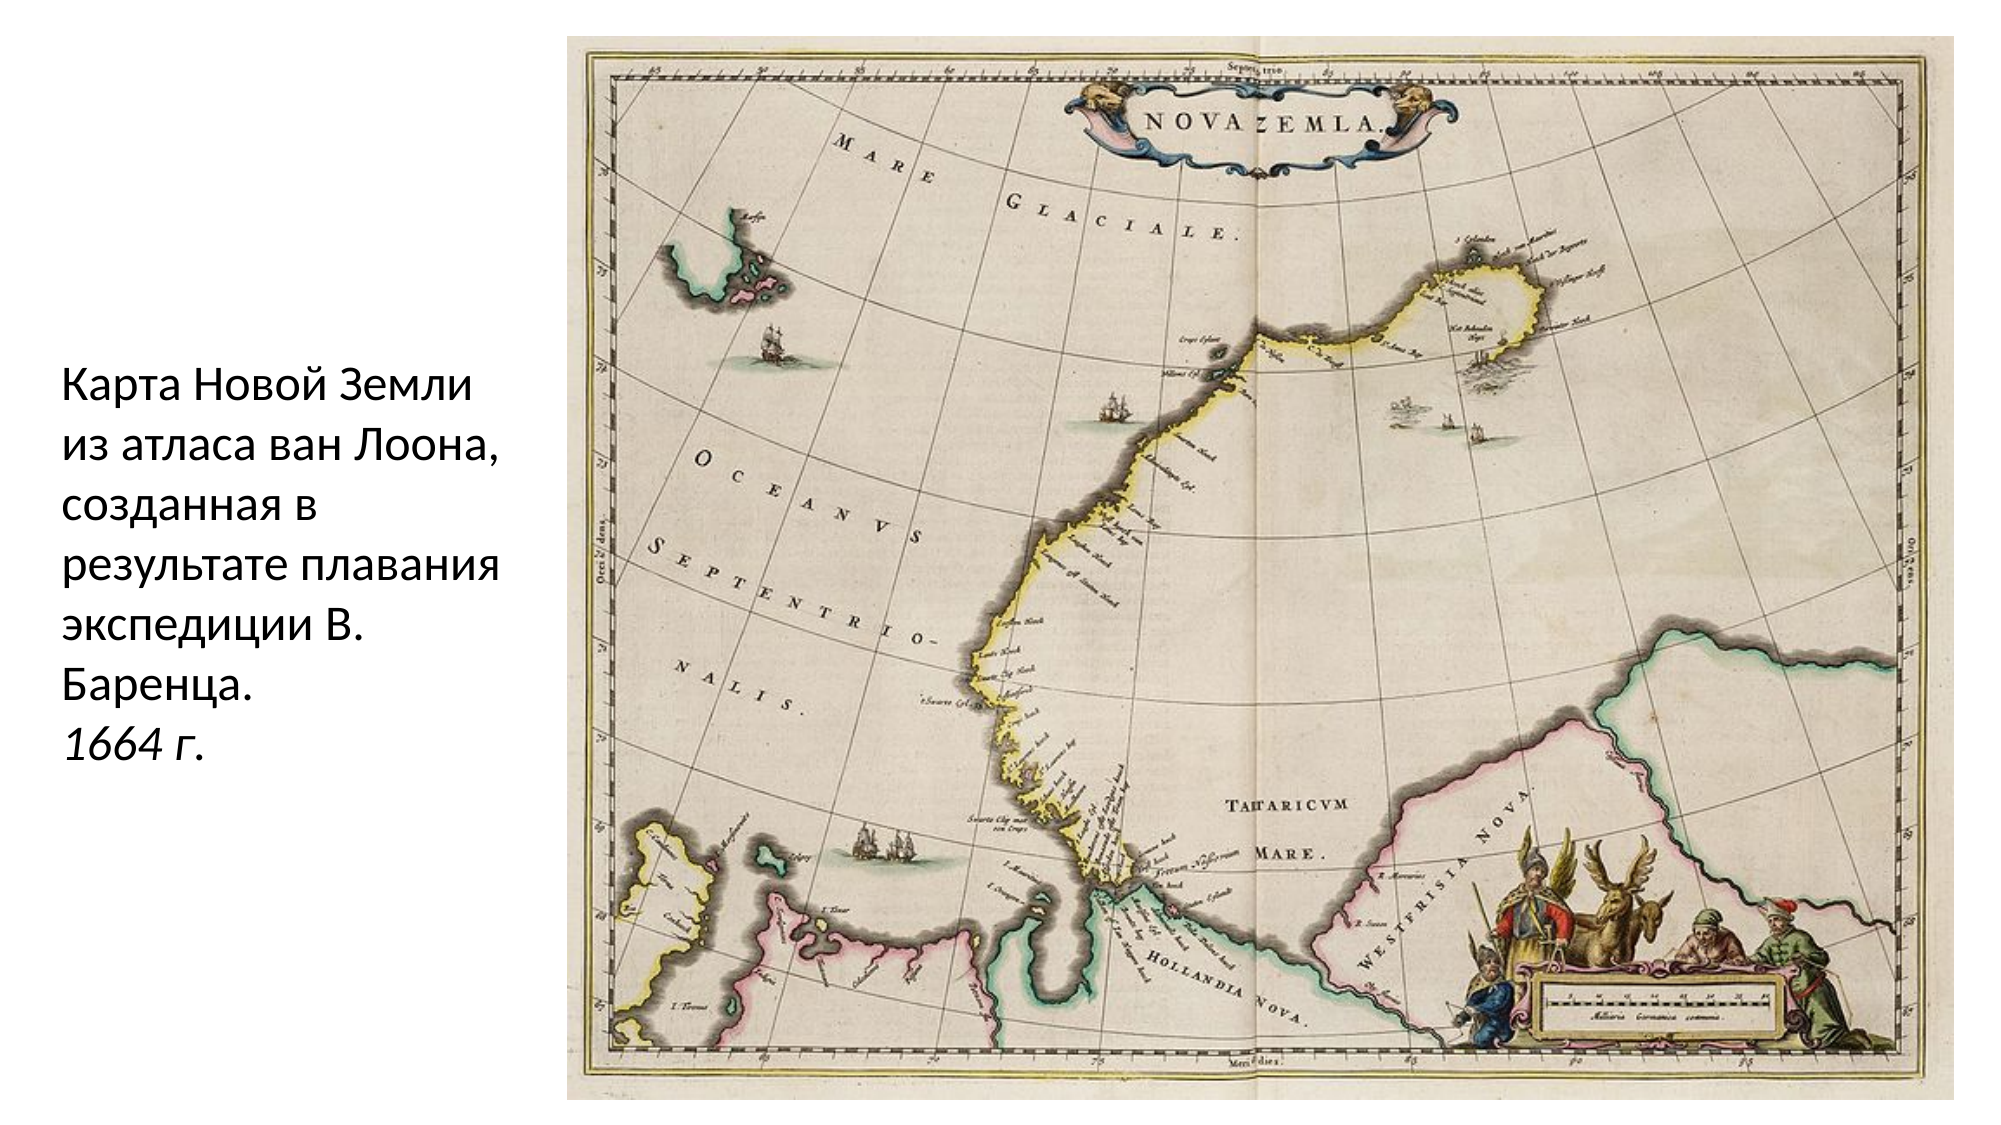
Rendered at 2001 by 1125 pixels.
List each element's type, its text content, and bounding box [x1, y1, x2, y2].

text_box Карта Новой Земли из атласа ван Лоона, созданная в результате плавания экспедиции В. Баренца. 1664 г. [46, 342, 544, 778]
picture [567, 36, 1954, 1100]
